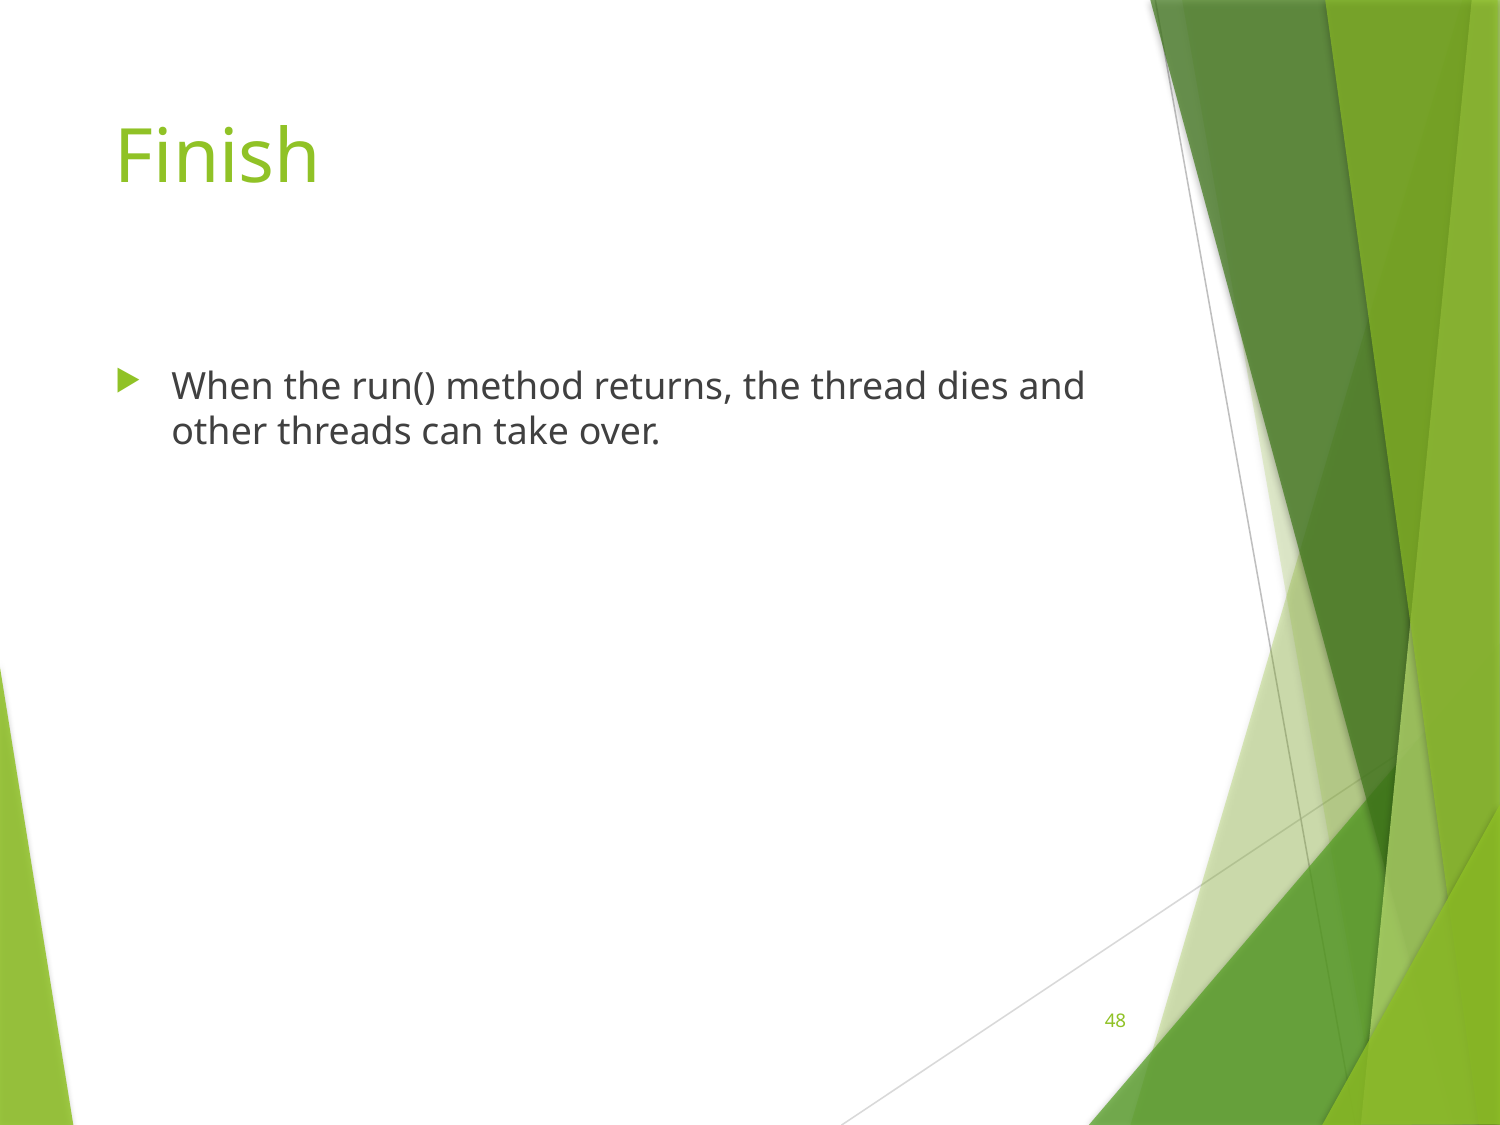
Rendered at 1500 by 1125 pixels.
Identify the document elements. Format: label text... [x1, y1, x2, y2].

title Finish [99, 99, 1142, 317]
list When the run() method returns, the thread dies and other threads can take over. [99, 354, 1142, 992]
slide_number 48 [1057, 991, 1142, 1051]
